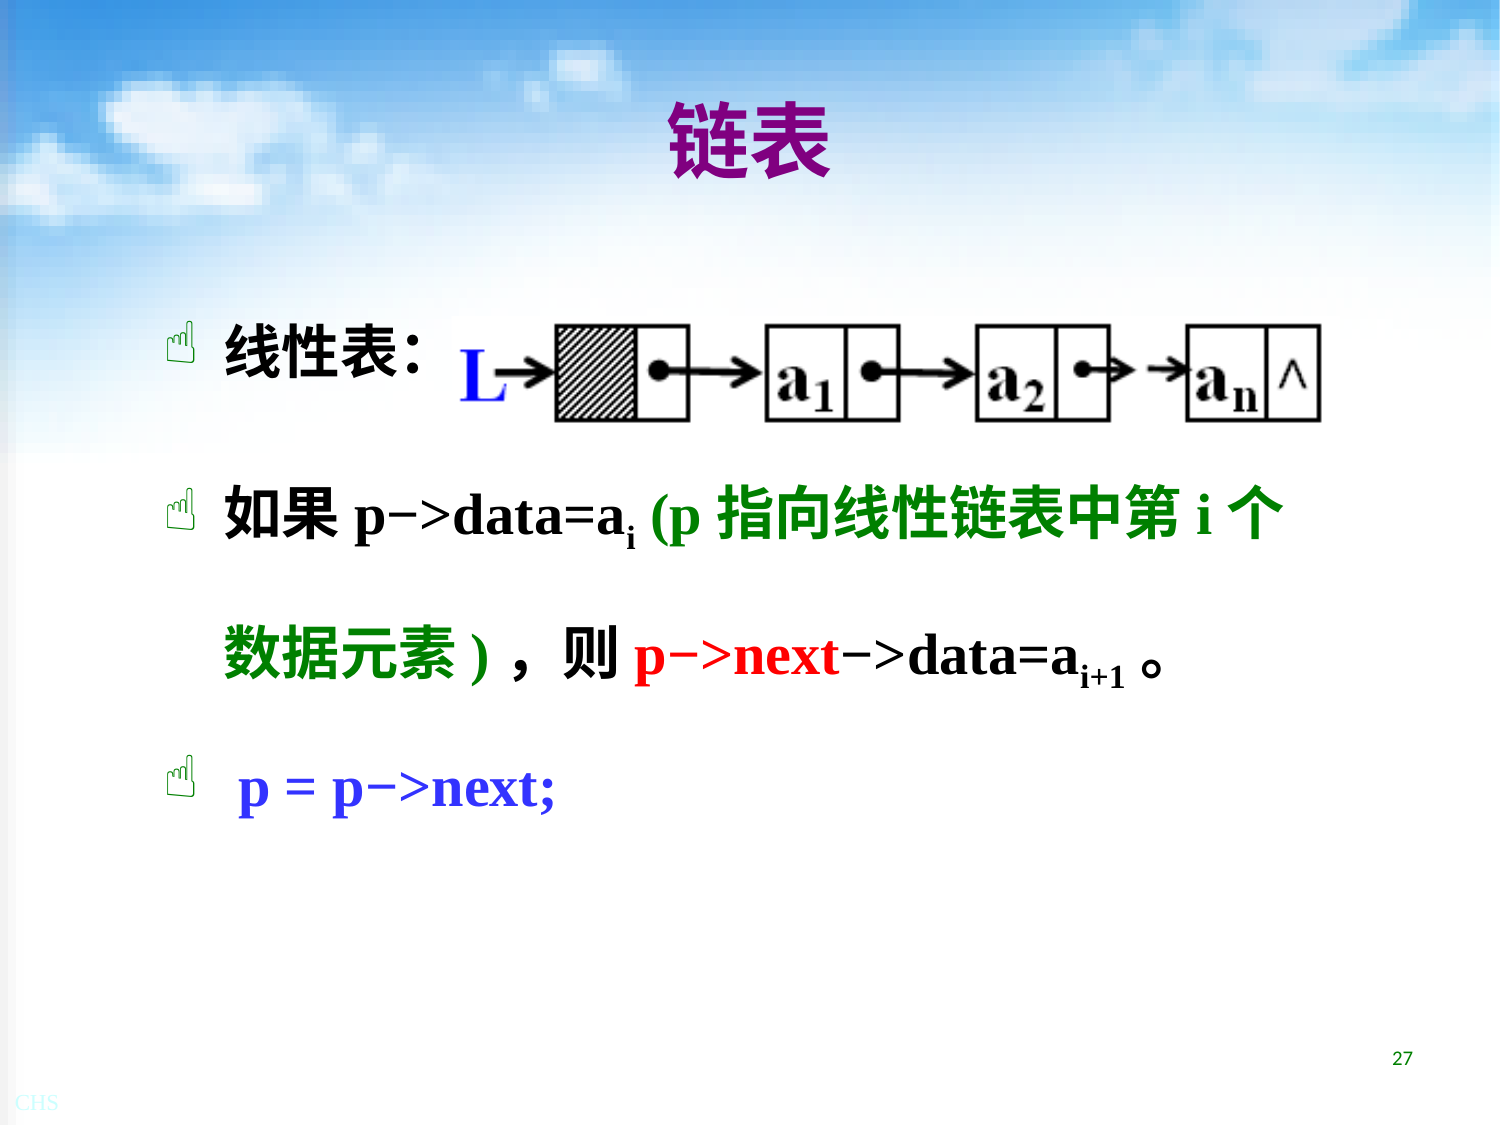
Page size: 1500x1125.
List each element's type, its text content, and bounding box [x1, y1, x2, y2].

picture [0, 0, 1500, 1125]
title 链表 [163, 37, 1337, 241]
slide_number 27 [1370, 1042, 1435, 1072]
list 线性表： 如果p−>data=ai (p指向线性链表中第i个数据元素)，则p−>next−>data=ai+1。 p = p−>next; [163, 262, 1337, 1006]
